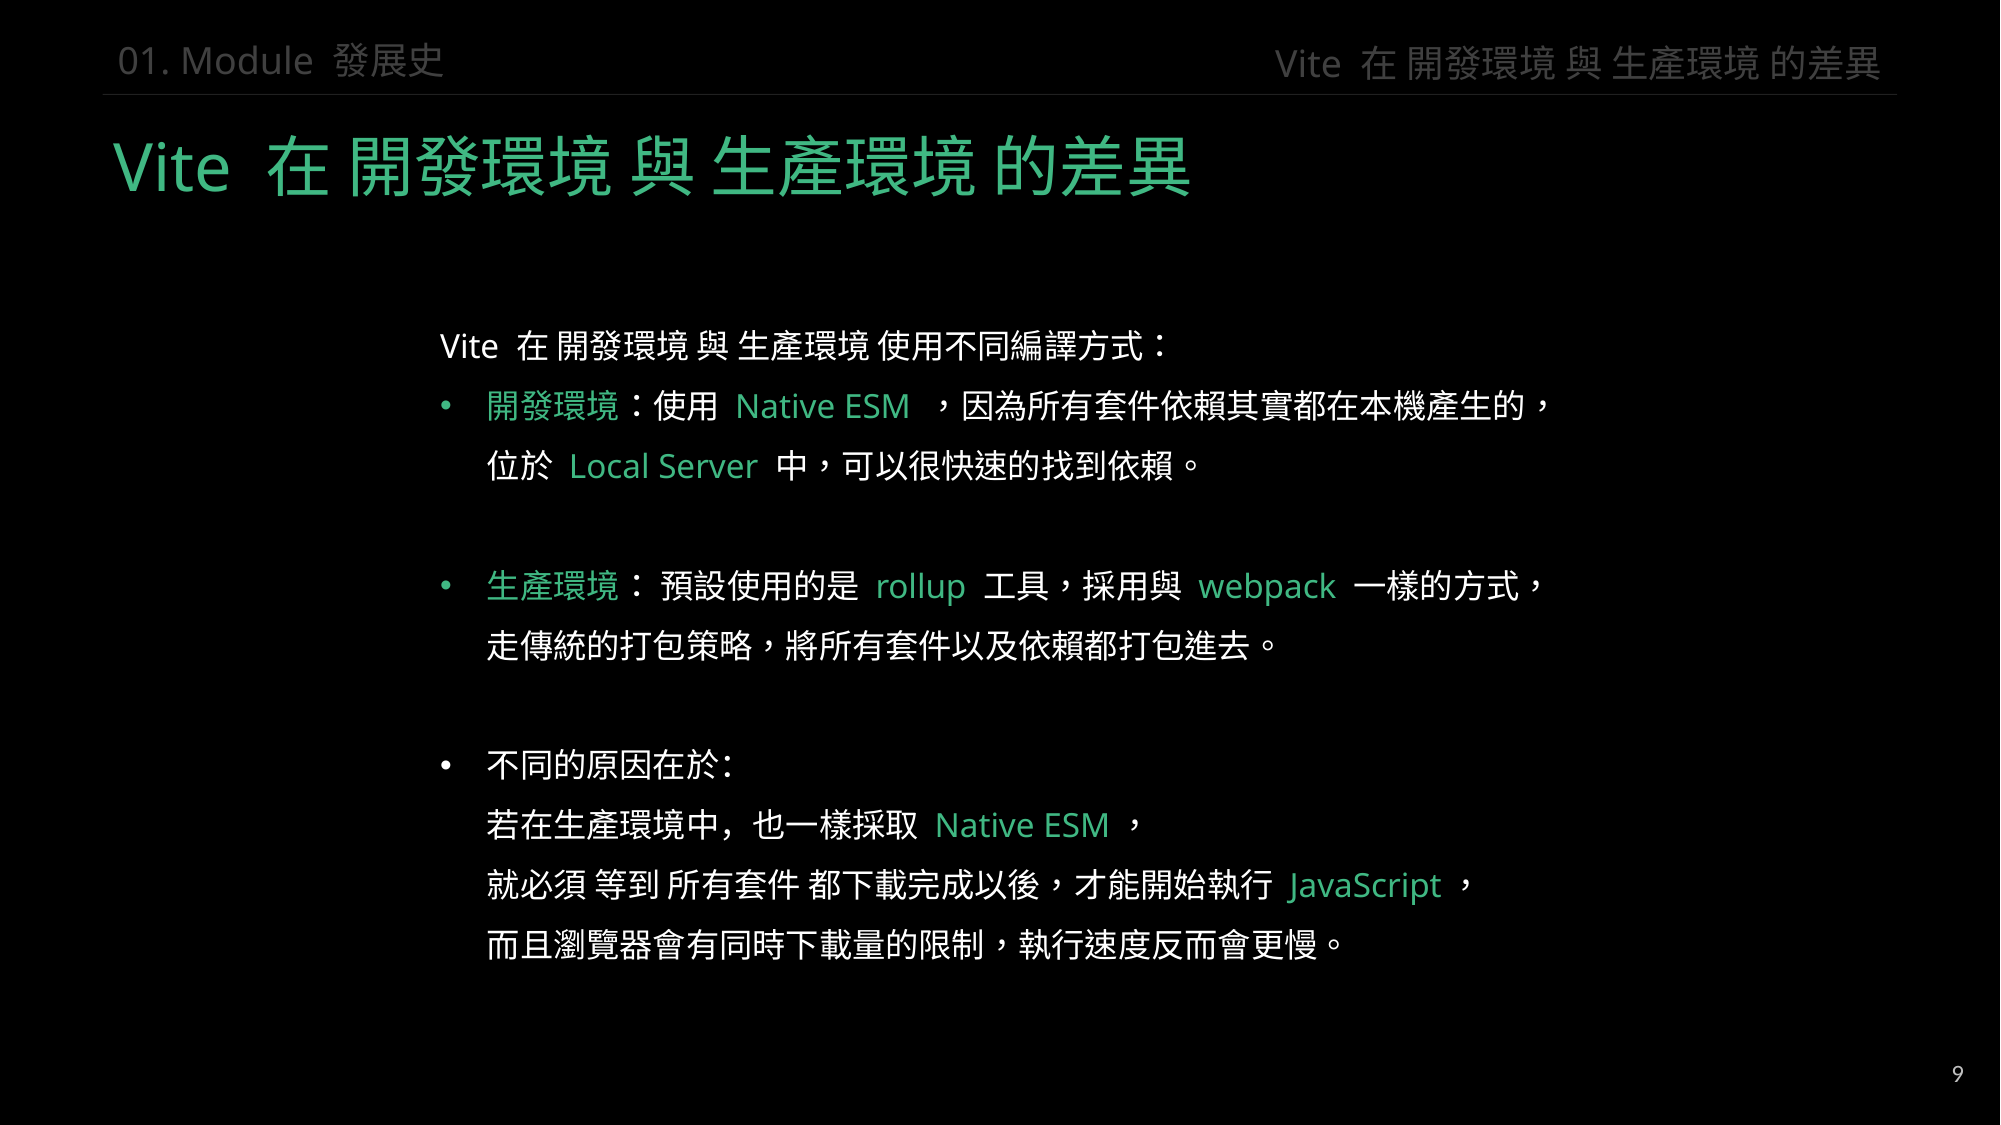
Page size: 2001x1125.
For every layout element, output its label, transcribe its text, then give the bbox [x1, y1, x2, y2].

slide_number 9 [1529, 1042, 1980, 1103]
text_box Vite 在 開發環境 與 生產環境 的差異 [98, 77, 1701, 212]
text_box Vite 在 開發環境 與 生產環境 使用不同編譯方式： 開發環境：使用 Native ESM ，因為所有套件依賴其實都在本機產生的， 位於 Local Server 中，可以很快速的找到依賴。 生產環境： 預設使用的是 rollup 工具，採用與 webpack 一樣的方式， 走傳統的打包策略，將所有套件以及依賴都打包進去。 不同的原因在於： 若在生產環境中，也一樣採取 Native ESM， 就必須 等到 所有套件 都下載完成以後，才能開始執行 JavaScript， 而且瀏覽器會有同時下載量的限制，執行速度反而會更慢。 [425, 298, 1575, 972]
text_box 01. Module 發展史 [102, 32, 521, 90]
text_box Vite 在 開發環境 與 生產環境 的差異 [1153, 32, 1898, 93]
